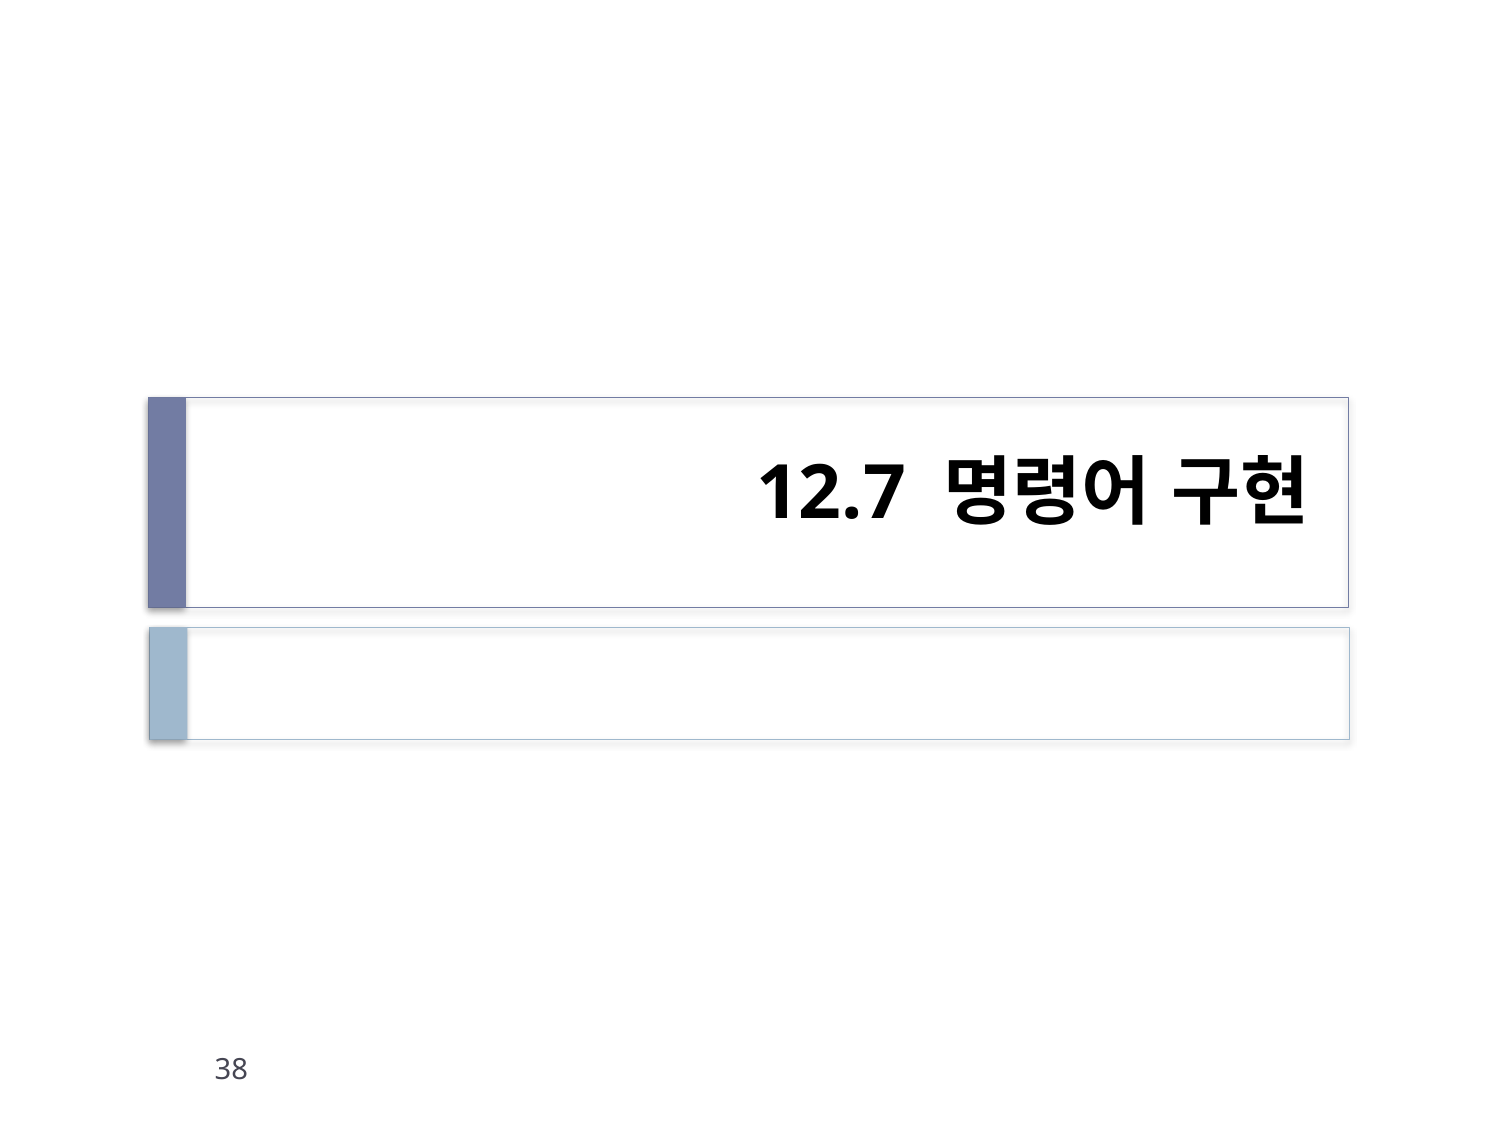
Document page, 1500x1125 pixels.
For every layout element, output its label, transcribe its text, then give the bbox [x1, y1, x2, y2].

slide_number 38 [199, 1042, 400, 1103]
title 12.7 명령어 구현 [200, 436, 1325, 599]
